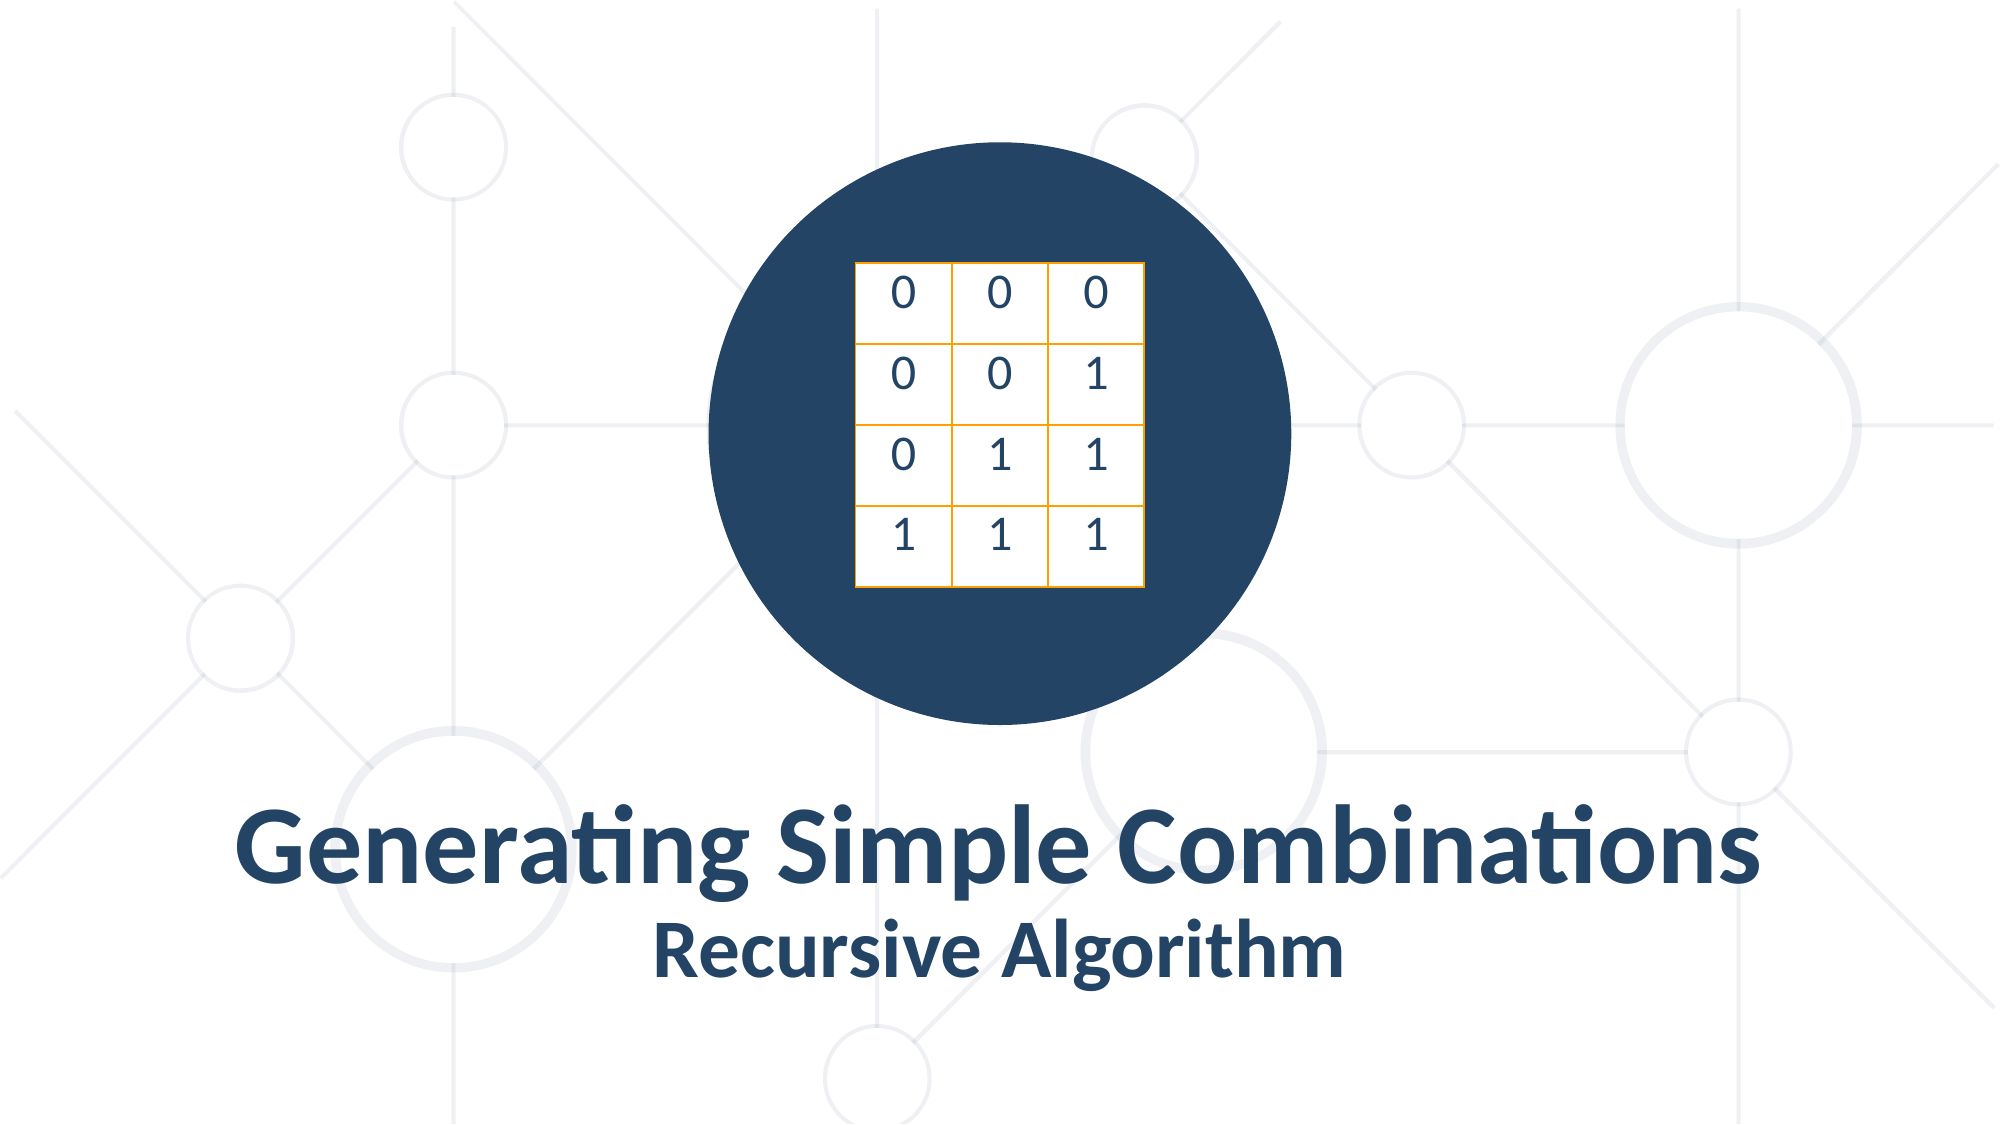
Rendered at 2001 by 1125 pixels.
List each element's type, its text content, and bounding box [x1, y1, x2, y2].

list Recursive Algorithm [100, 900, 1900, 983]
table_cell 0 [953, 345, 1047, 424]
table_cell 0 [856, 345, 951, 424]
list Generating Simple Combinations [100, 771, 1900, 898]
table_cell 1 [953, 507, 1047, 586]
table_cell 1 [1049, 426, 1143, 505]
table_cell 1 [1049, 345, 1143, 424]
table_header 0 [1049, 264, 1143, 343]
table_header 0 [856, 264, 951, 343]
table_cell 1 [856, 507, 951, 586]
table_cell 1 [953, 426, 1047, 505]
table_header 0 [953, 264, 1047, 343]
table_cell 0 [856, 426, 951, 505]
table_cell 1 [1049, 507, 1143, 586]
